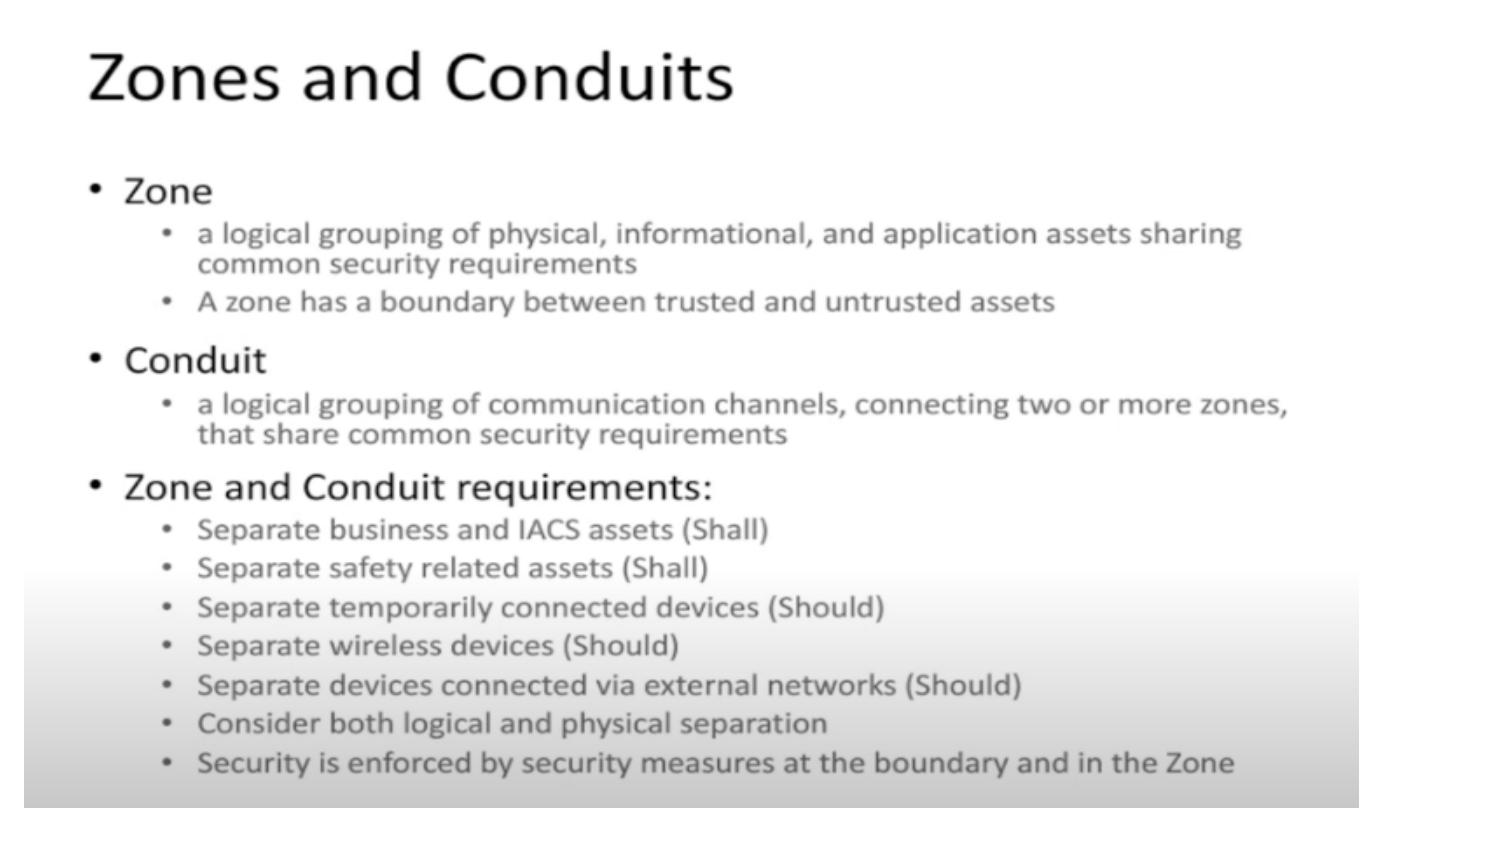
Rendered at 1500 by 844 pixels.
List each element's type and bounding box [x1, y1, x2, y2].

picture [24, 17, 1359, 809]
